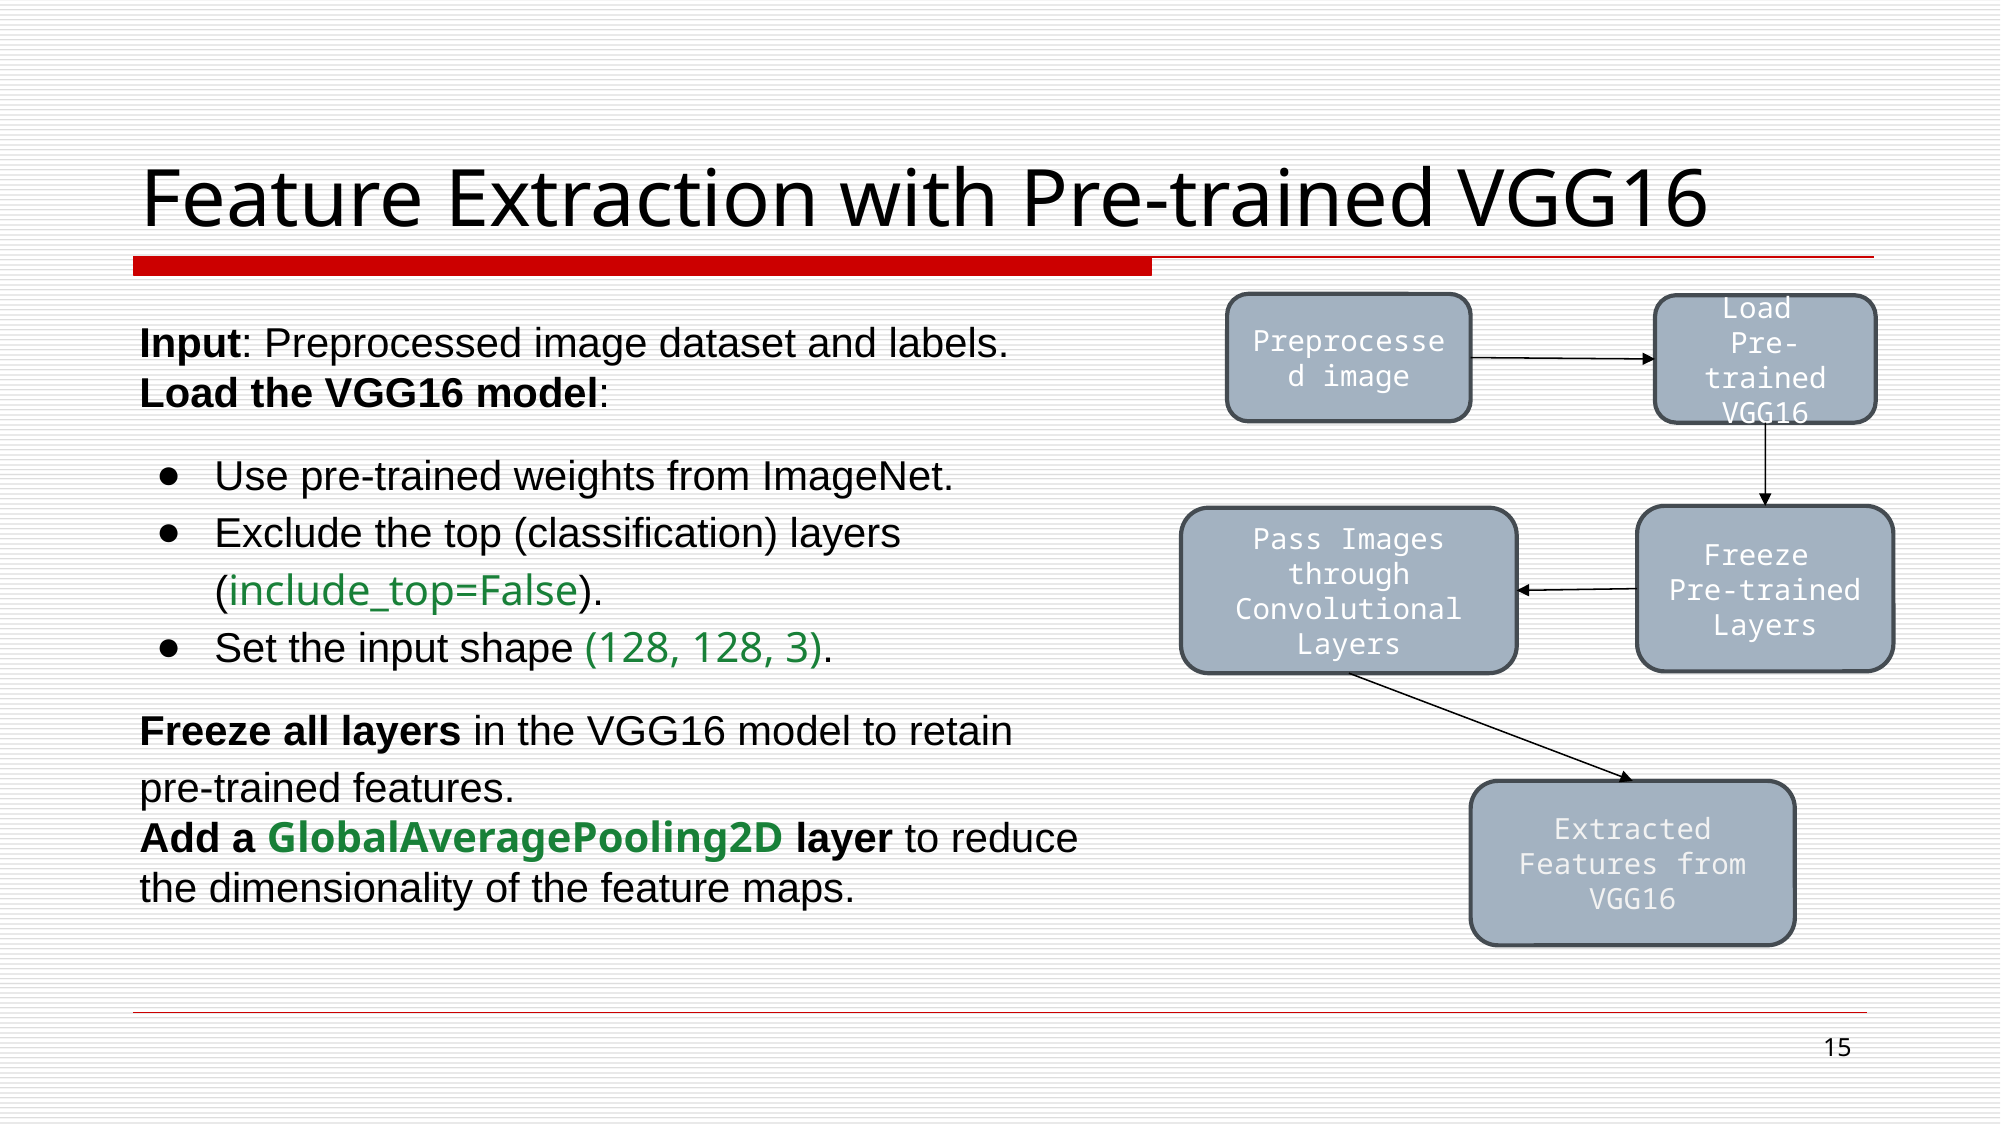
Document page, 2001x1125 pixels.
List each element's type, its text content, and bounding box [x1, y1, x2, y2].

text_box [1180, 293, 1894, 946]
title Feature Extraction with Pre-trained VGG16 [125, 50, 1876, 250]
text_box Input: Preprocessed image dataset and labels. Load the VGG16 model: Use pre-trained weights from ImageNet. Exclude the top (classification) layers (include_top=False). Set the input shape (128, 128, 3). Freeze all layers in the VGG16 model to retain pre-trained features. Add a GlobalAveragePooling2D layer to reduce the dimensionality of the feature maps. [124, 308, 1102, 977]
slide_number ‹#› [1433, 1024, 1867, 1103]
picture [0, 0, 2001, 1125]
